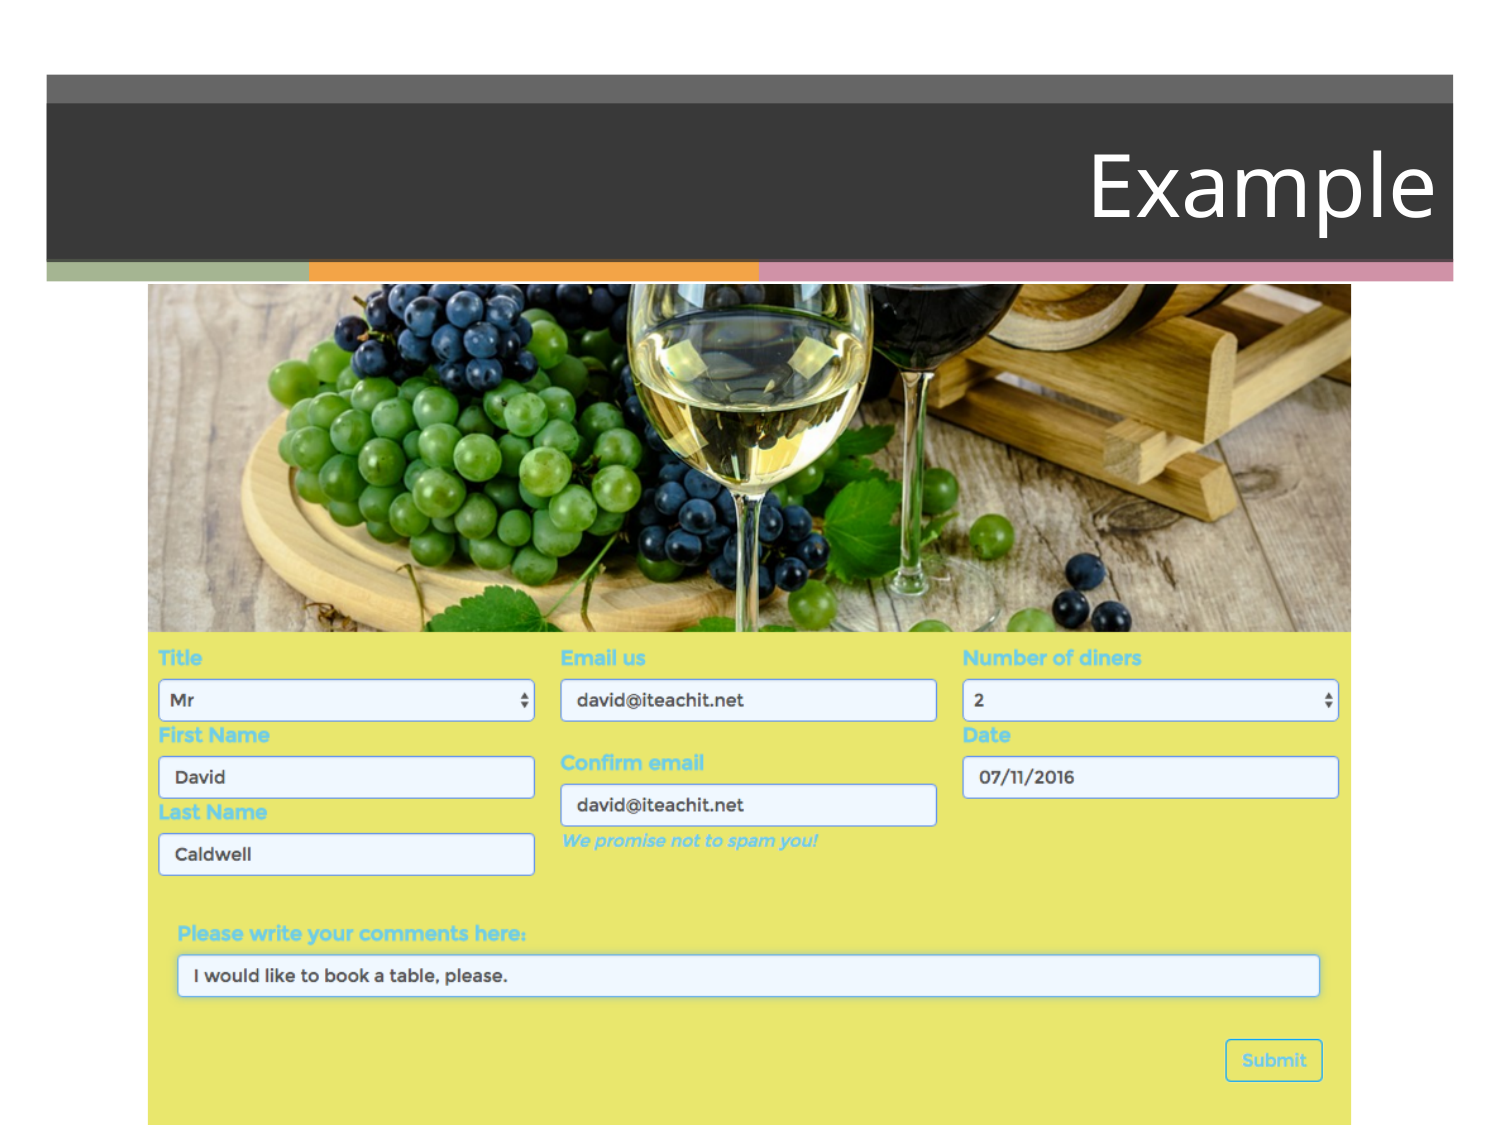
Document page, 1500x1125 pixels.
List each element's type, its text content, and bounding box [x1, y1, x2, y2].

title Example [46, 103, 1454, 263]
picture [147, 284, 1352, 1125]
